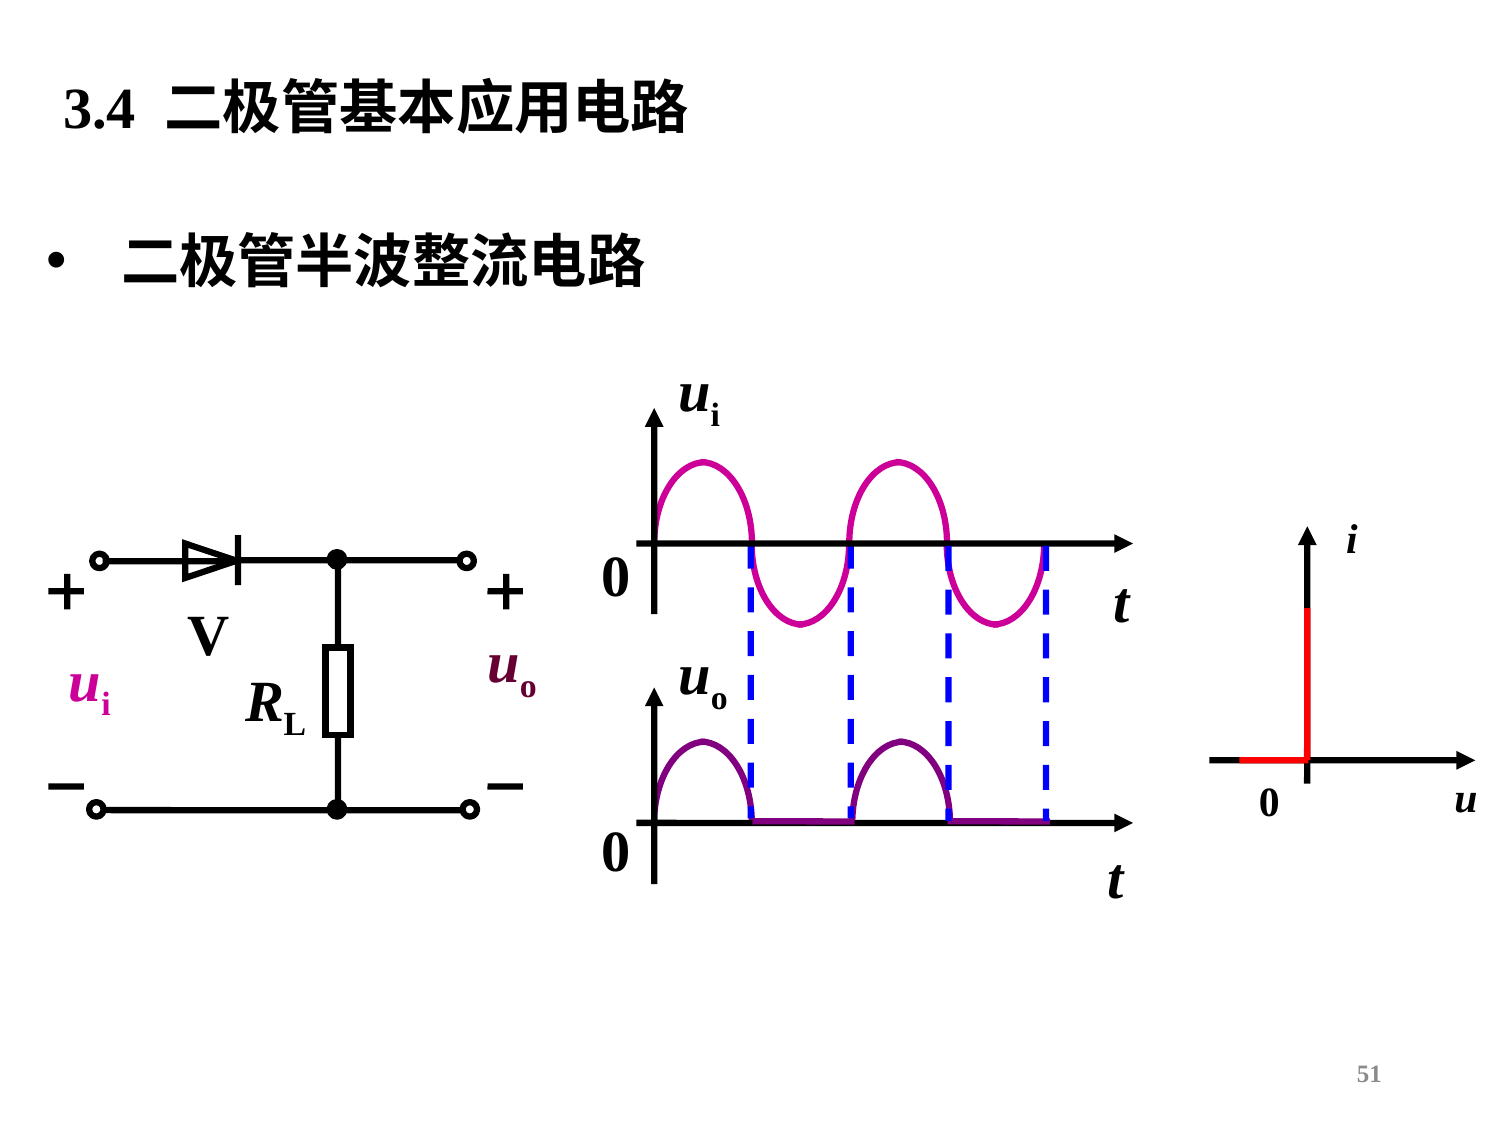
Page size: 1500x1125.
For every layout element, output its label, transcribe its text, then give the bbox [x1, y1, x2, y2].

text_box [586, 633, 1139, 918]
text_box 二极管半波整流电路 [31, 217, 826, 302]
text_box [586, 350, 1145, 642]
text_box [1209, 526, 1227, 784]
slide_number 51 [1059, 1042, 1397, 1103]
text_box 3.4 二极管基本应用电路 [48, 63, 849, 148]
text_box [48, 535, 554, 1005]
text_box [1227, 504, 1493, 833]
